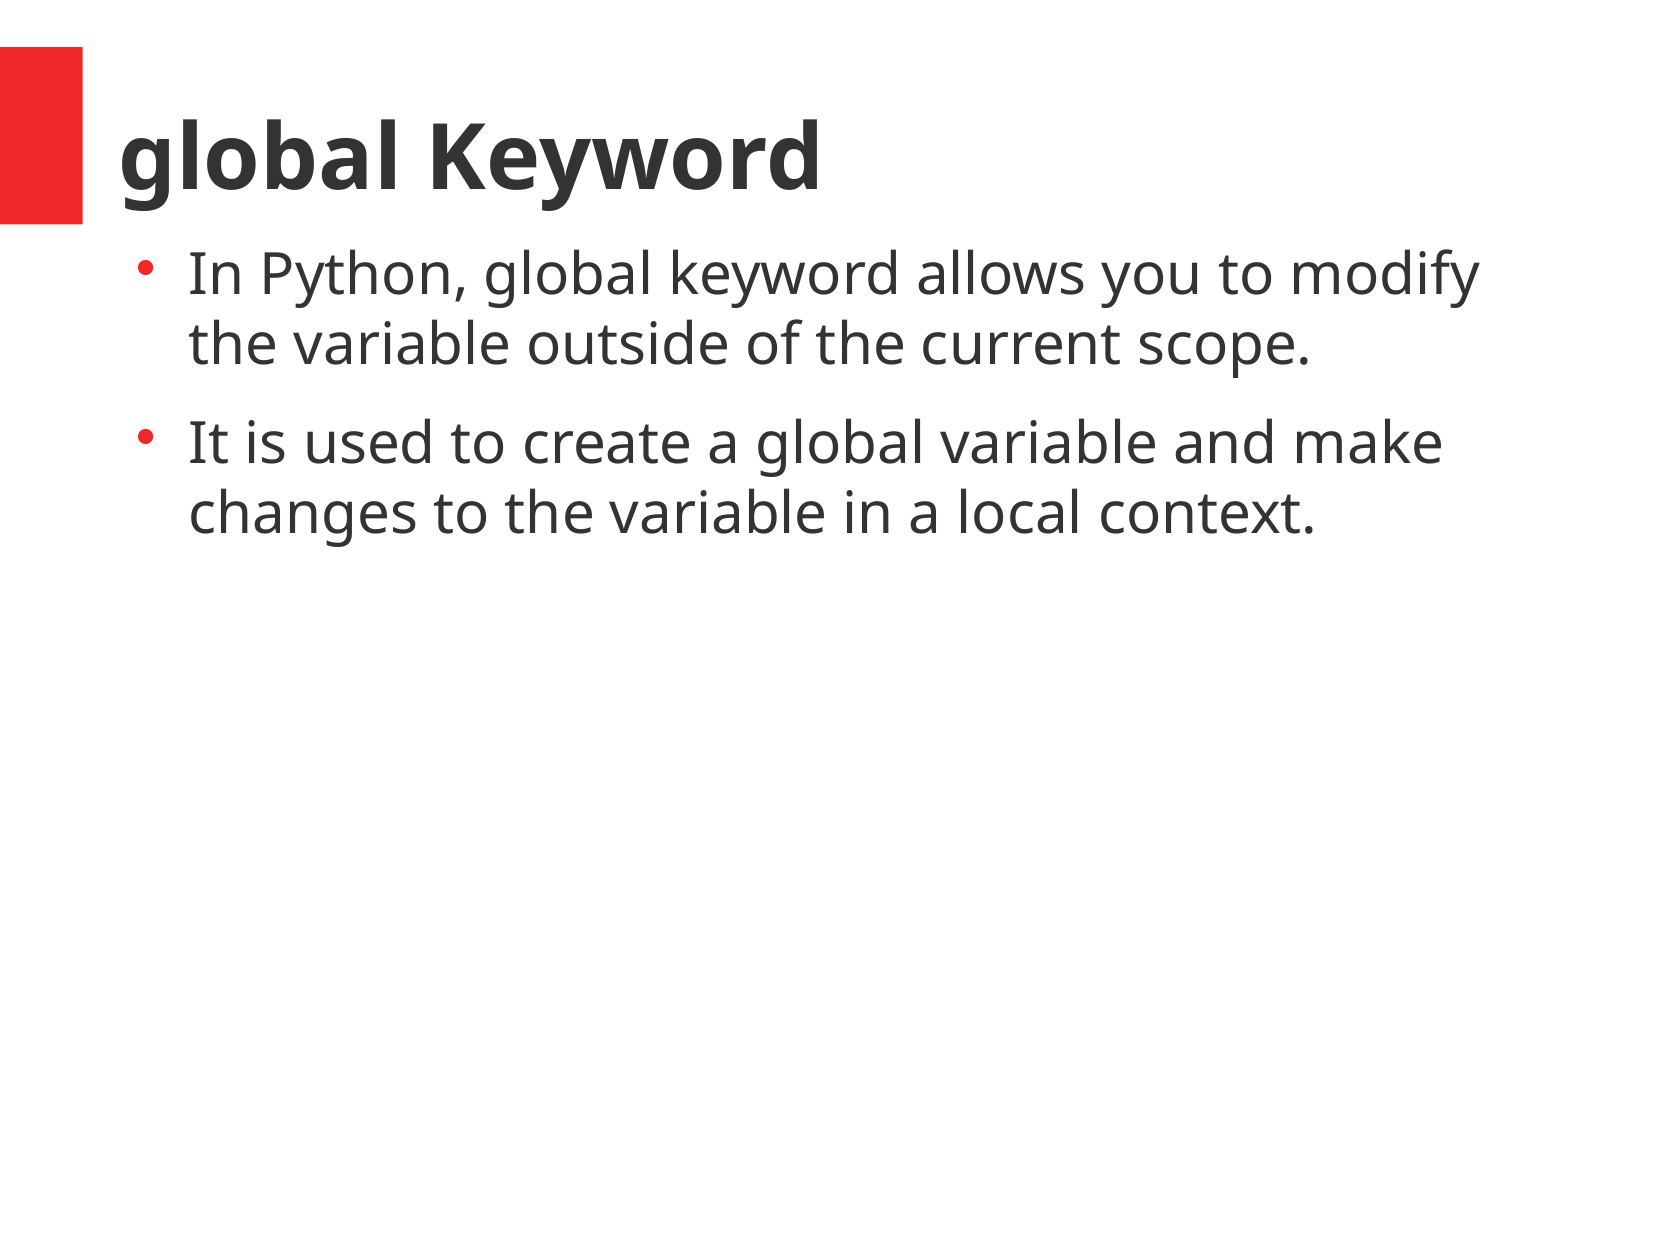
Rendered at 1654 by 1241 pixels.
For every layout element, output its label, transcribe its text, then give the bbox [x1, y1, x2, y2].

text_box In Python, global keyword allows you to modify the variable outside of the current scope. It is used to create a global variable and make changes to the variable in a local context. [118, 236, 1536, 1074]
text_box global Keyword [118, 49, 1571, 257]
